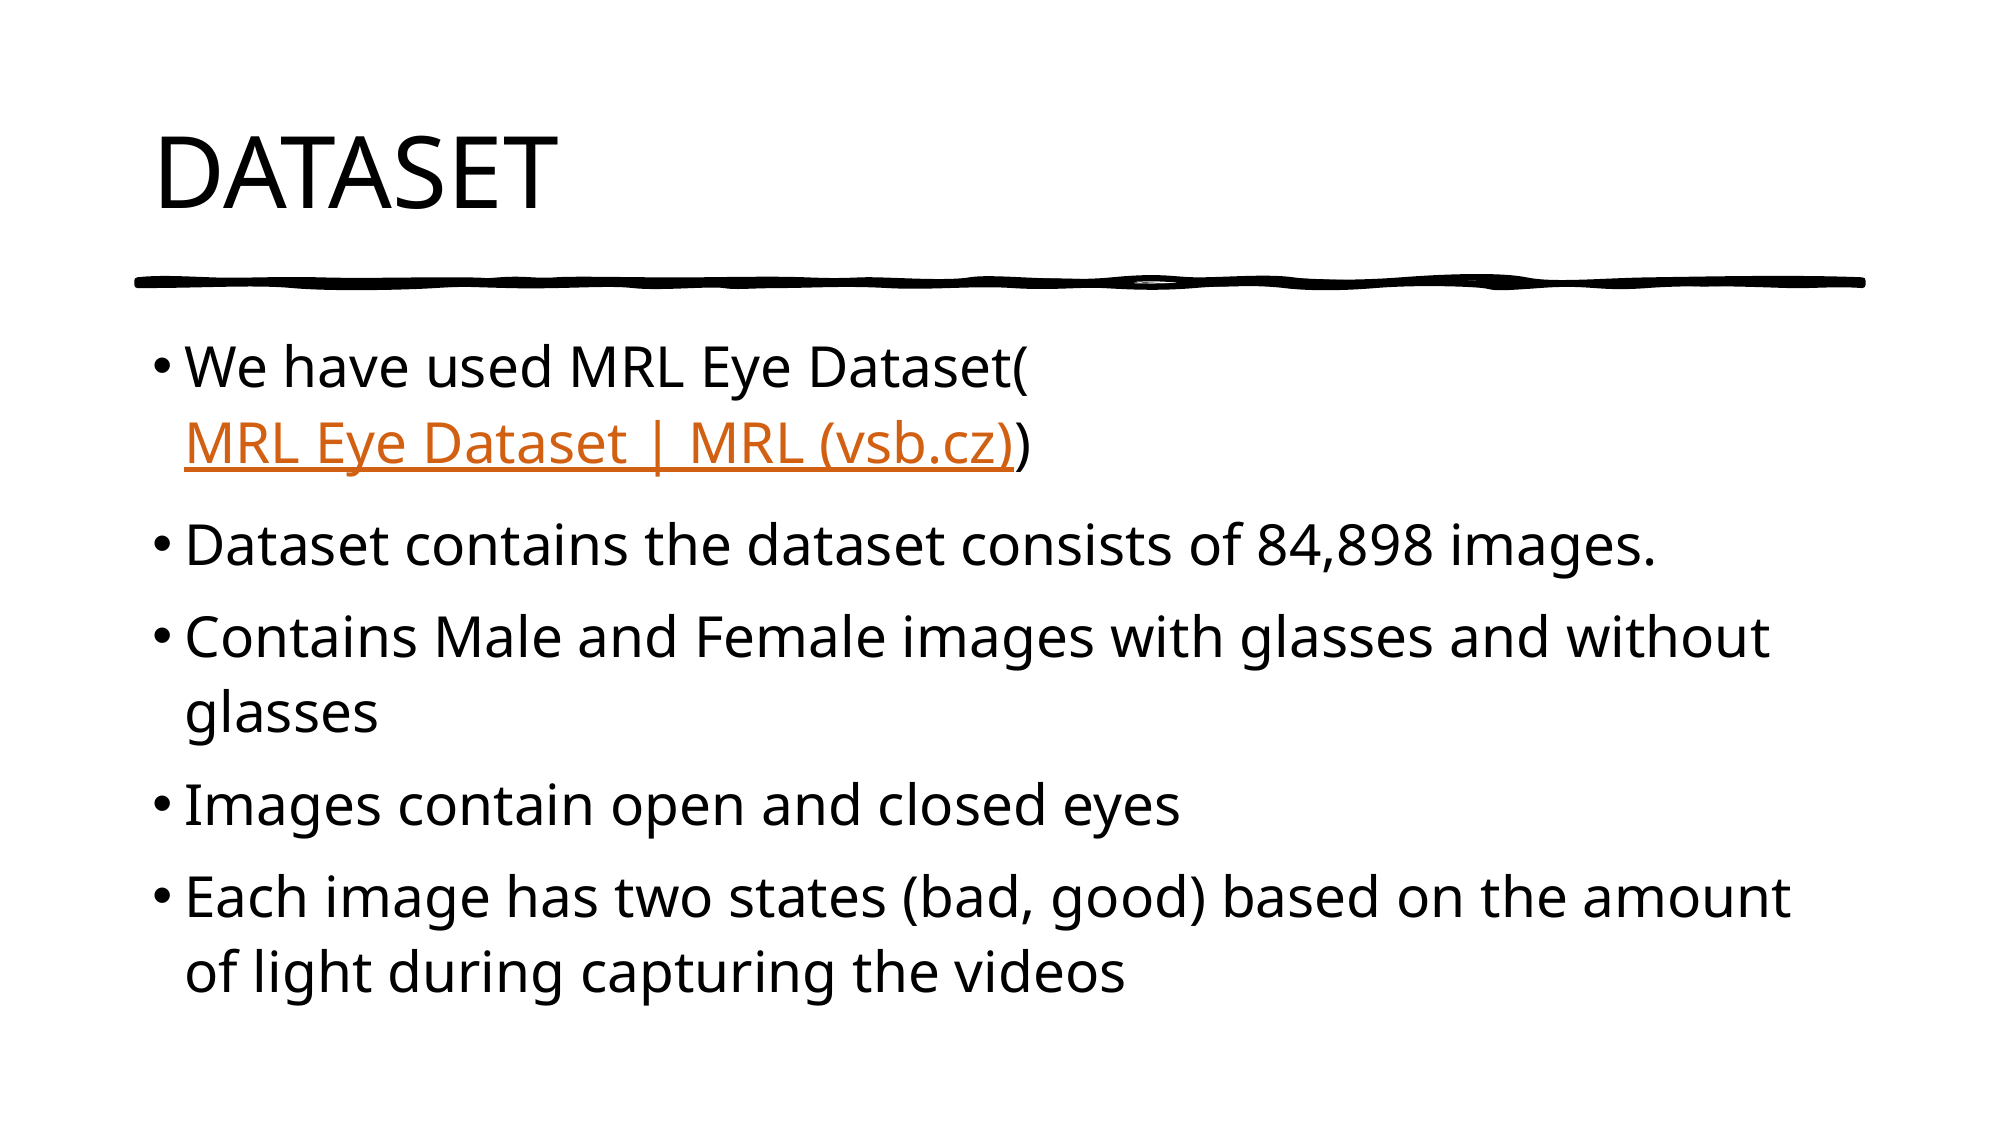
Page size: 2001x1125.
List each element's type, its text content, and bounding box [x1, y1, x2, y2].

title DATASET [137, 59, 1863, 278]
list We have used MRL Eye Dataset(MRL Eye Dataset | MRL (vsb.cz)) Dataset contains the dataset consists of 84,898 images. Contains Male and Female images with glasses and without glasses Images contain open and closed eyes Each image has two states (bad, good) based on the amount of light during capturing the videos [137, 316, 1863, 1014]
